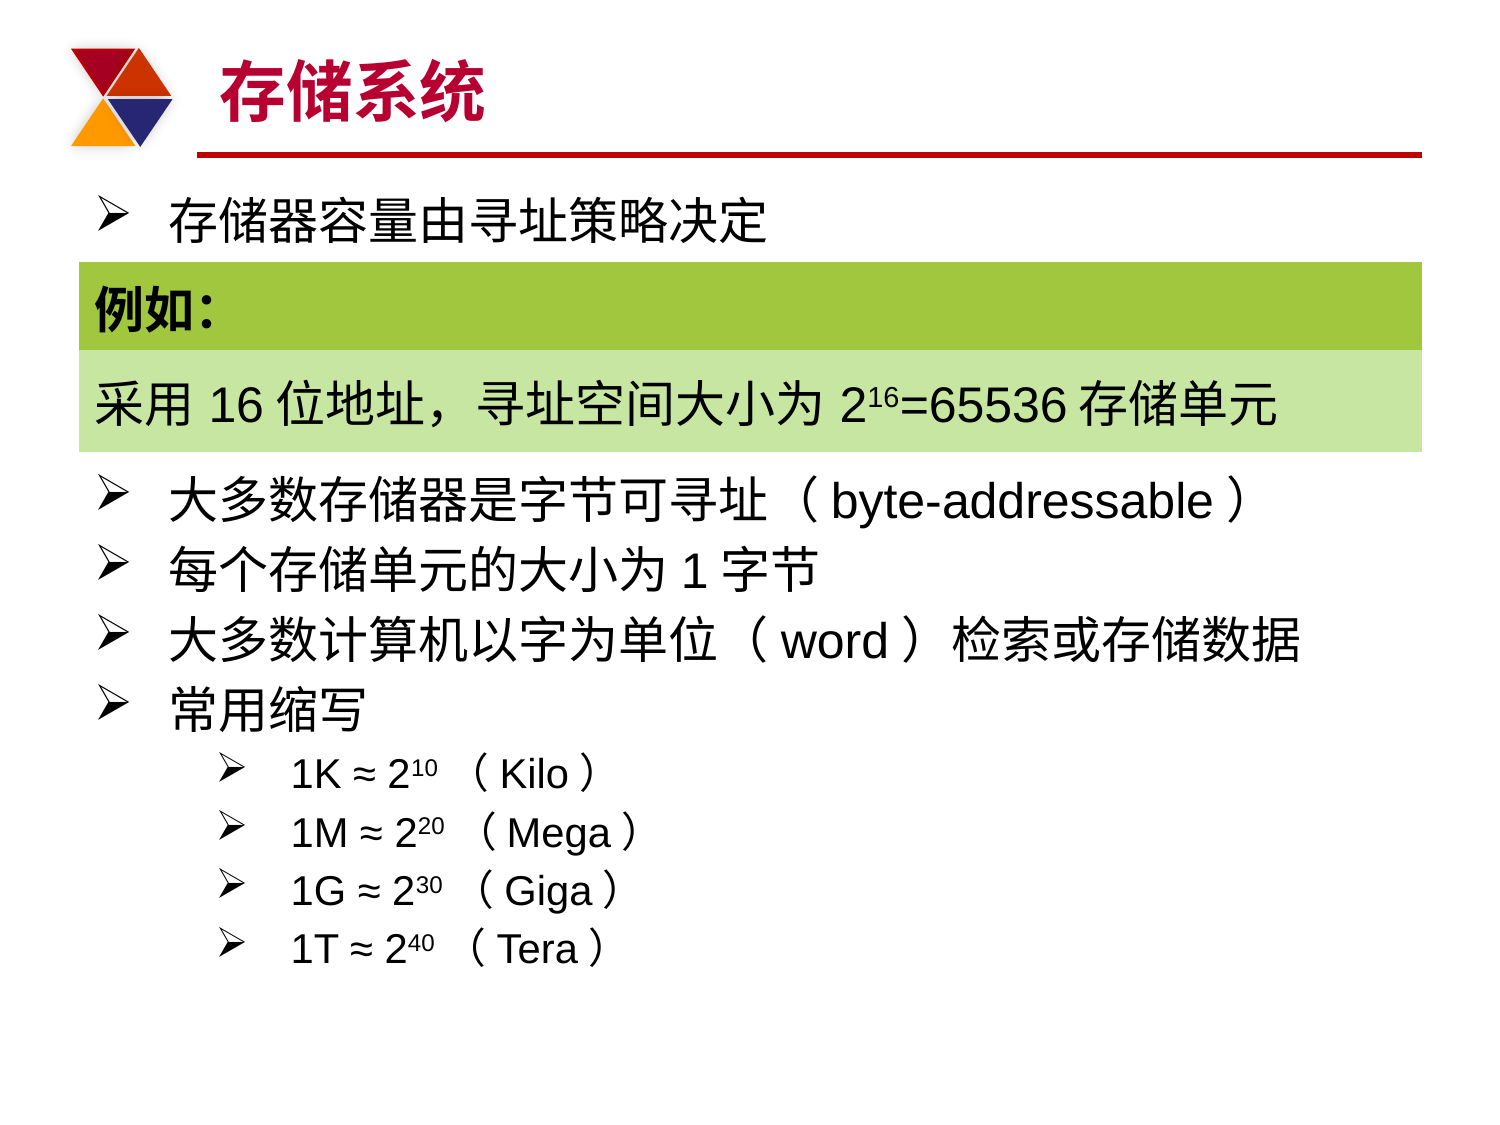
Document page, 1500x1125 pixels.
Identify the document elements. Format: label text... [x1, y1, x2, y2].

list 存储器容量由寻址策略决定 大多数存储器是字节可寻址（byte-addressable） 每个存储单元的大小为1字节 大多数计算机以字为单位（word）检索或存储数据 常用缩写 1K ≈ 210（Kilo） 1M ≈ 220（Mega） 1G ≈ 230（Giga） 1T ≈ 240（Tera） [79, 452, 1422, 1075]
table_cell 采用16位地址，寻址空间大小为216=65536存储单元 [79, 350, 1422, 452]
table_header 例如： [79, 262, 1422, 350]
list 存储器容量由寻址策略决定 大多数存储器是字节可寻址（byte-addressable） 每个存储单元的大小为1字节 大多数计算机以字为单位（word）检索或存储数据 常用缩写 1K ≈ 210（Kilo） 1M ≈ 220（Mega） 1G ≈ 230（Giga） 1T ≈ 240（Tera） [79, 181, 1422, 262]
title 存储系统 [204, 36, 1405, 137]
